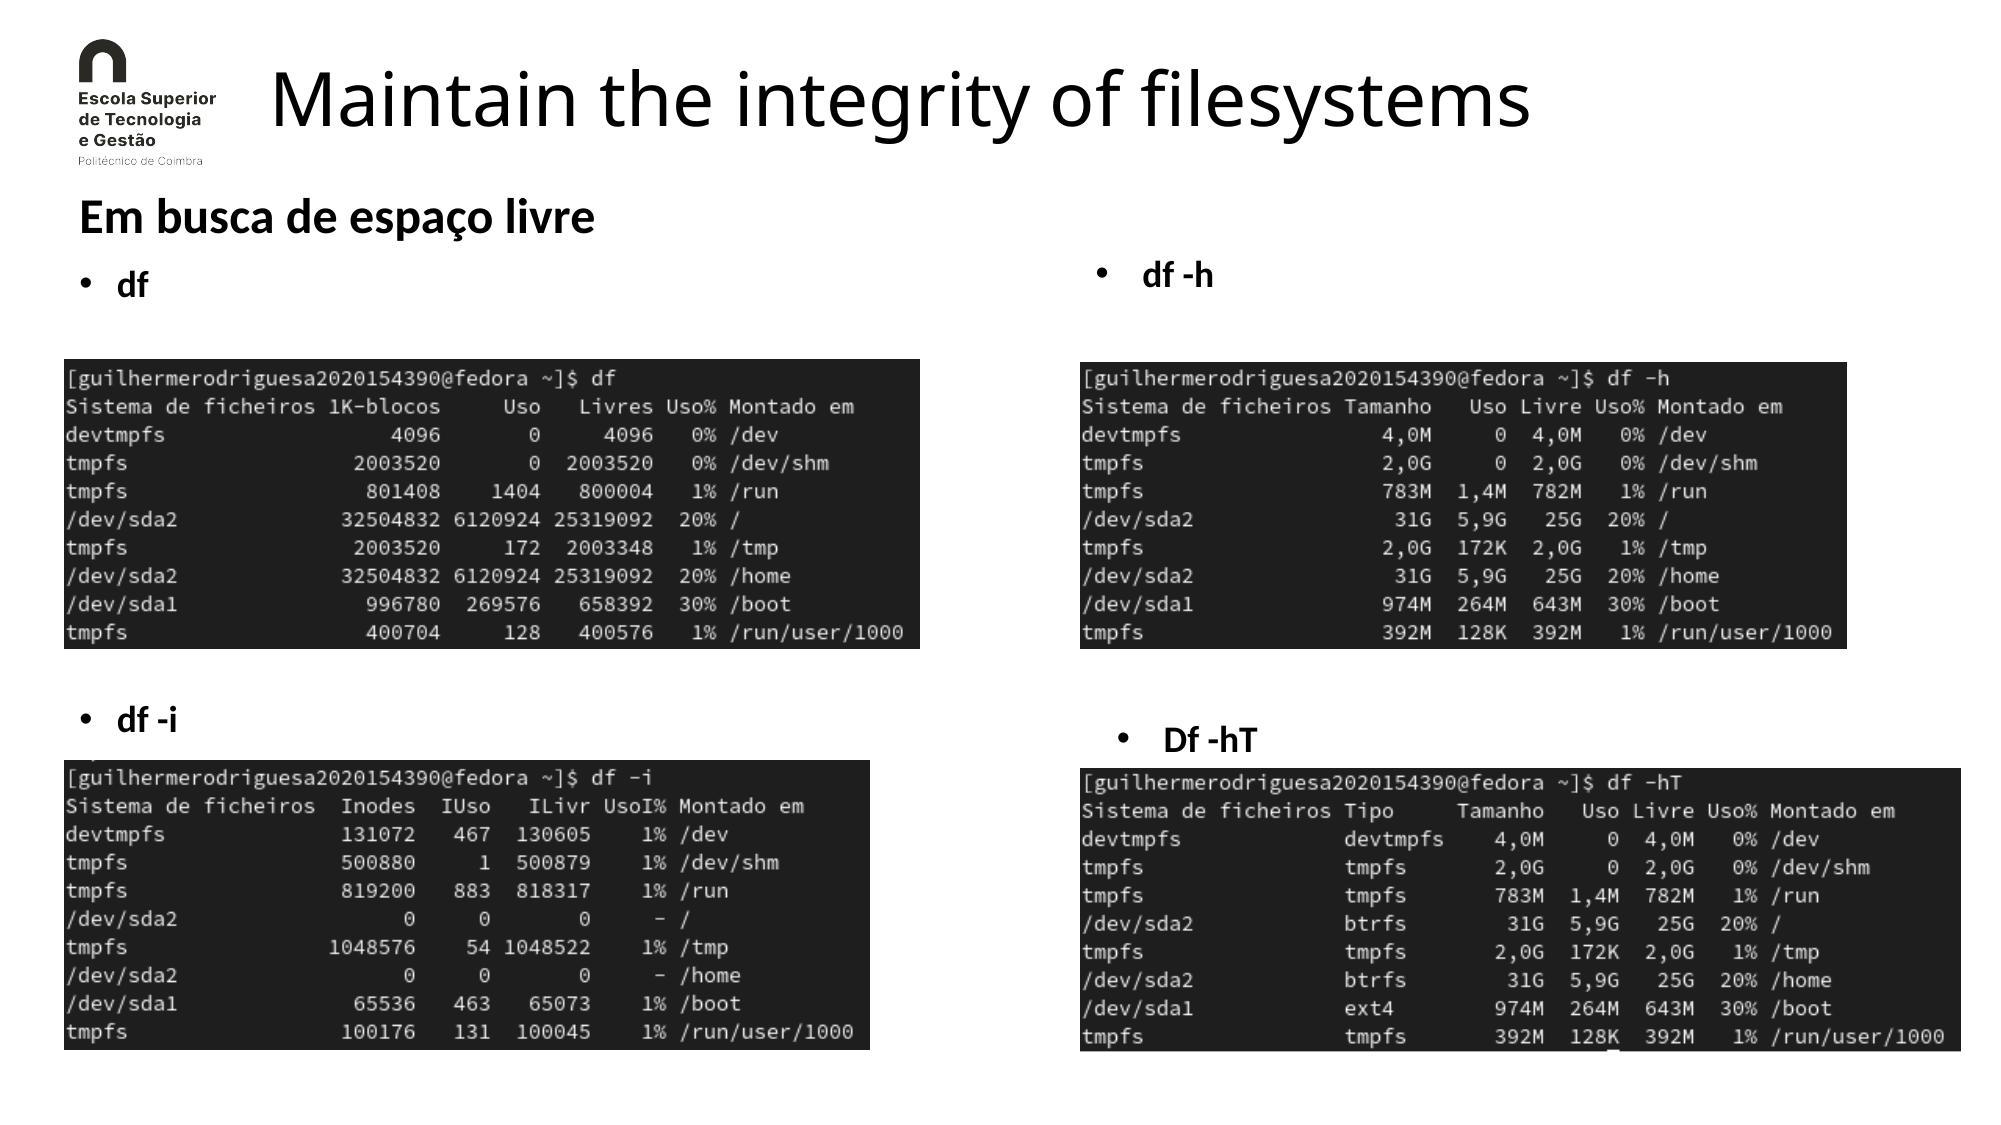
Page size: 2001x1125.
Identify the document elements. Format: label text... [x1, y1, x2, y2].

picture [1080, 362, 1847, 649]
list Em busca de espaço livre df df -i [64, 182, 1940, 1115]
text_box Df -hT [1102, 707, 1273, 768]
text_box df -h [1080, 242, 1273, 302]
title Maintain the integrity of filesystems [254, 39, 1940, 165]
picture [1080, 768, 1961, 1125]
picture [79, 39, 216, 165]
picture [64, 359, 920, 649]
picture [64, 760, 870, 1050]
